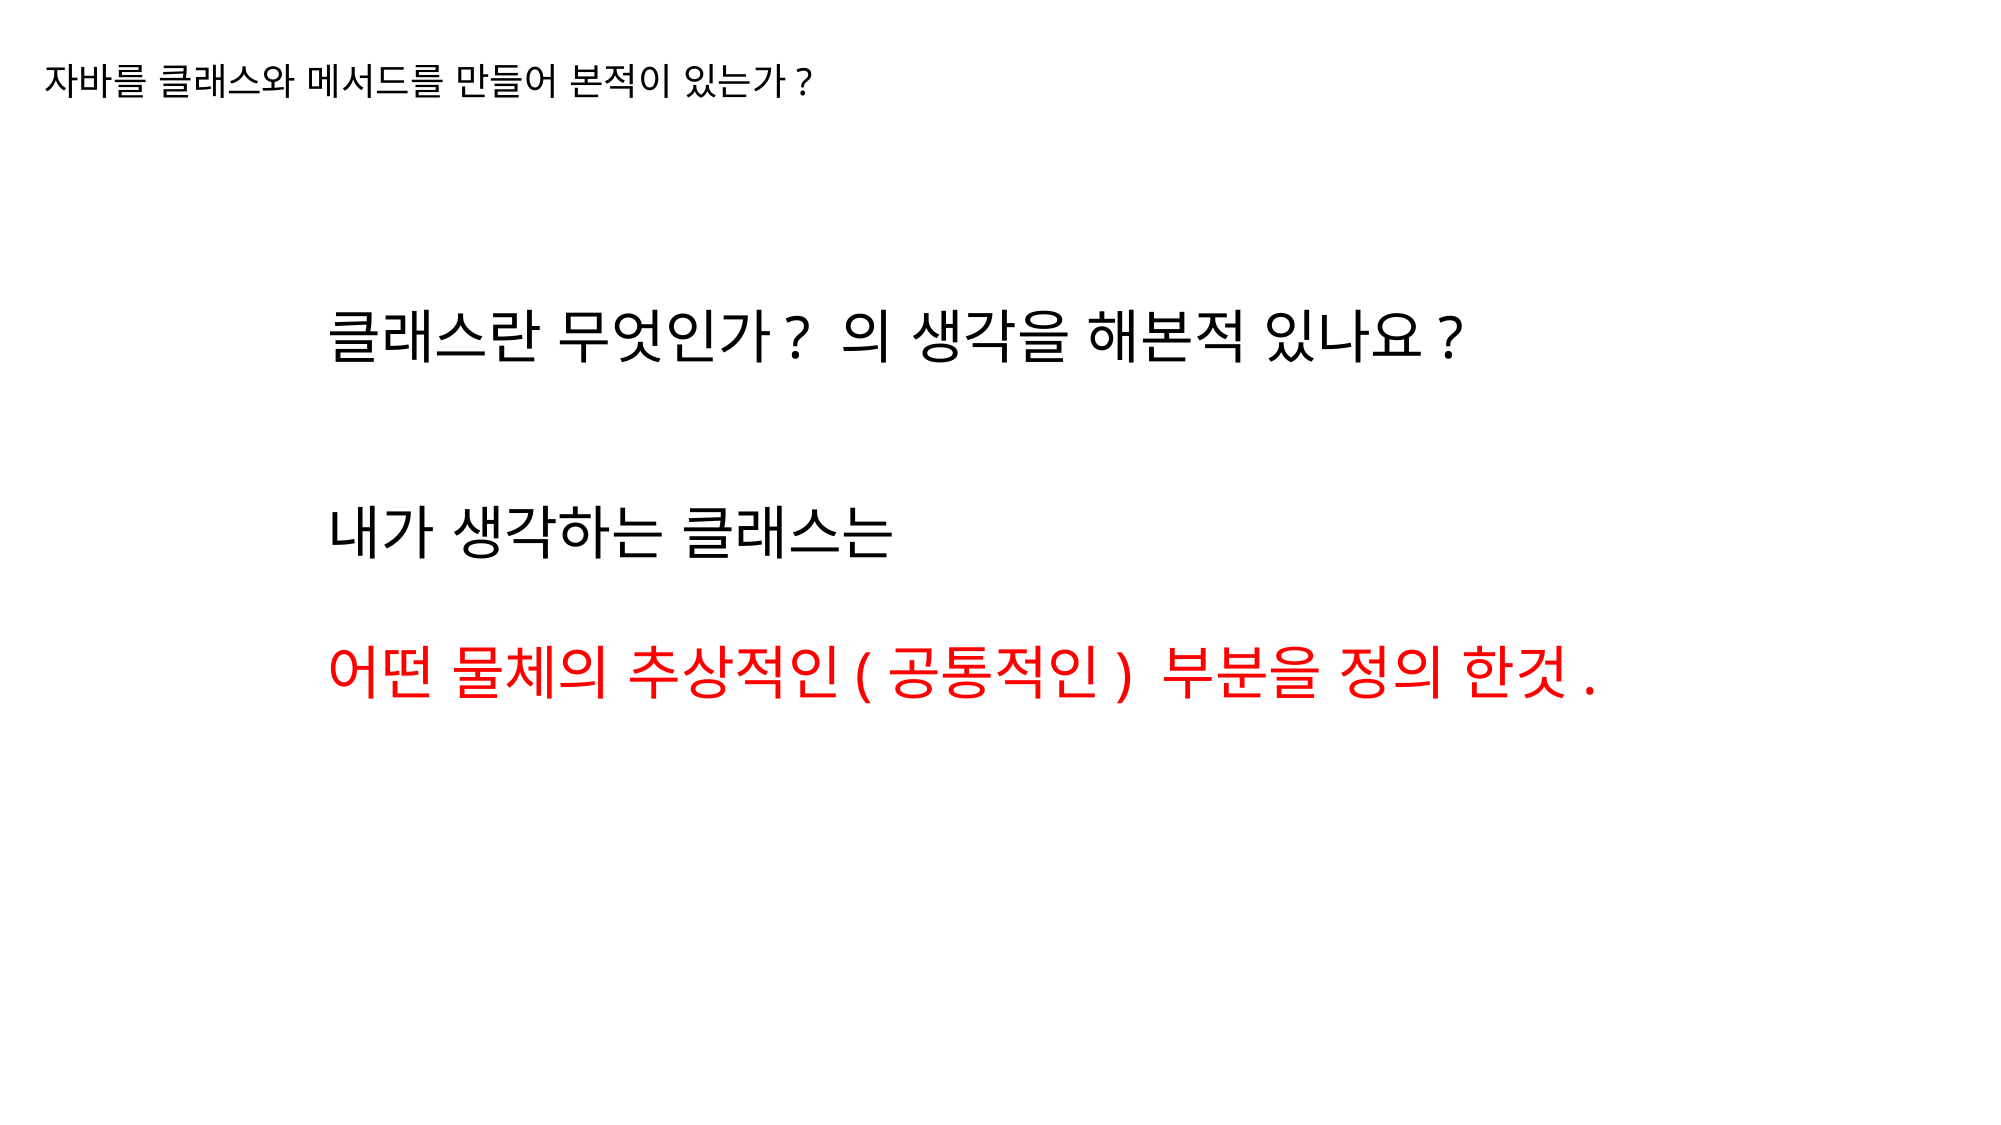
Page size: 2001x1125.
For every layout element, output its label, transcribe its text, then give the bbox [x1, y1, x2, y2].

text_box 자바를 클래스와 메서드를 만들어 본적이 있는가? [29, 50, 921, 111]
text_box 클래스란 무엇인가? 의 생각을 해본적 있나요? [312, 293, 1727, 379]
text_box 내가 생각하는 클래스는 어떤 물체의 추상적인(공통적인) 부분을 정의 한것. [312, 488, 1727, 714]
